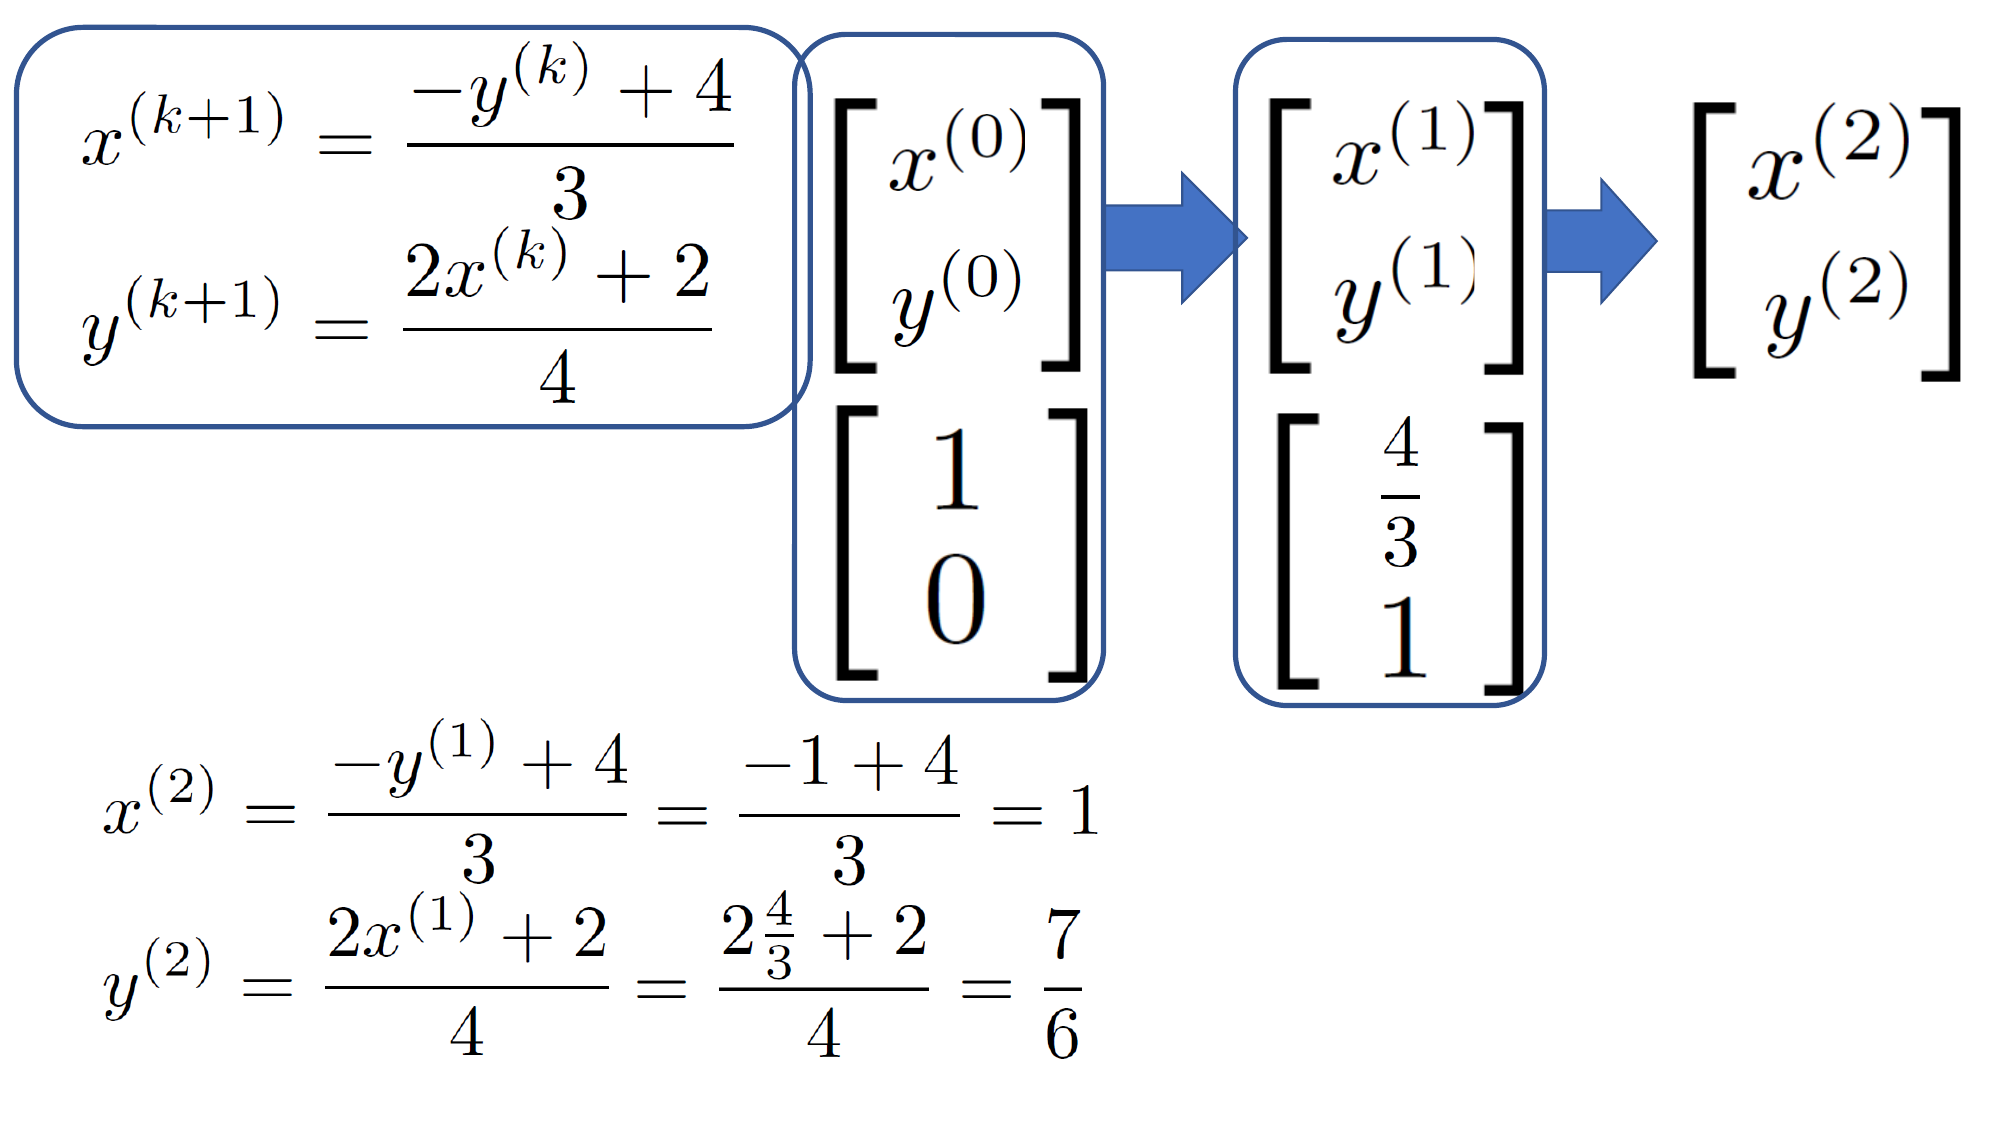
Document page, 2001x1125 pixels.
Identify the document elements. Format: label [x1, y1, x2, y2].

picture [1688, 86, 1909, 398]
text_box [15, 26, 801, 428]
picture [829, 82, 1025, 701]
picture [1911, 97, 1971, 398]
picture [1264, 82, 1534, 394]
picture [1031, 88, 1091, 389]
text_box [793, 33, 1105, 702]
text_box [1546, 176, 1659, 306]
picture [1272, 397, 1327, 710]
picture [1368, 585, 1436, 690]
picture [52, 34, 752, 409]
picture [1751, 242, 1909, 364]
text_box [1105, 170, 1234, 306]
picture [895, 544, 1014, 662]
picture [920, 417, 988, 523]
picture [1038, 398, 1098, 699]
text_box [1234, 38, 1546, 707]
picture [1474, 412, 1534, 713]
picture [90, 712, 1112, 1064]
picture [1365, 408, 1440, 574]
